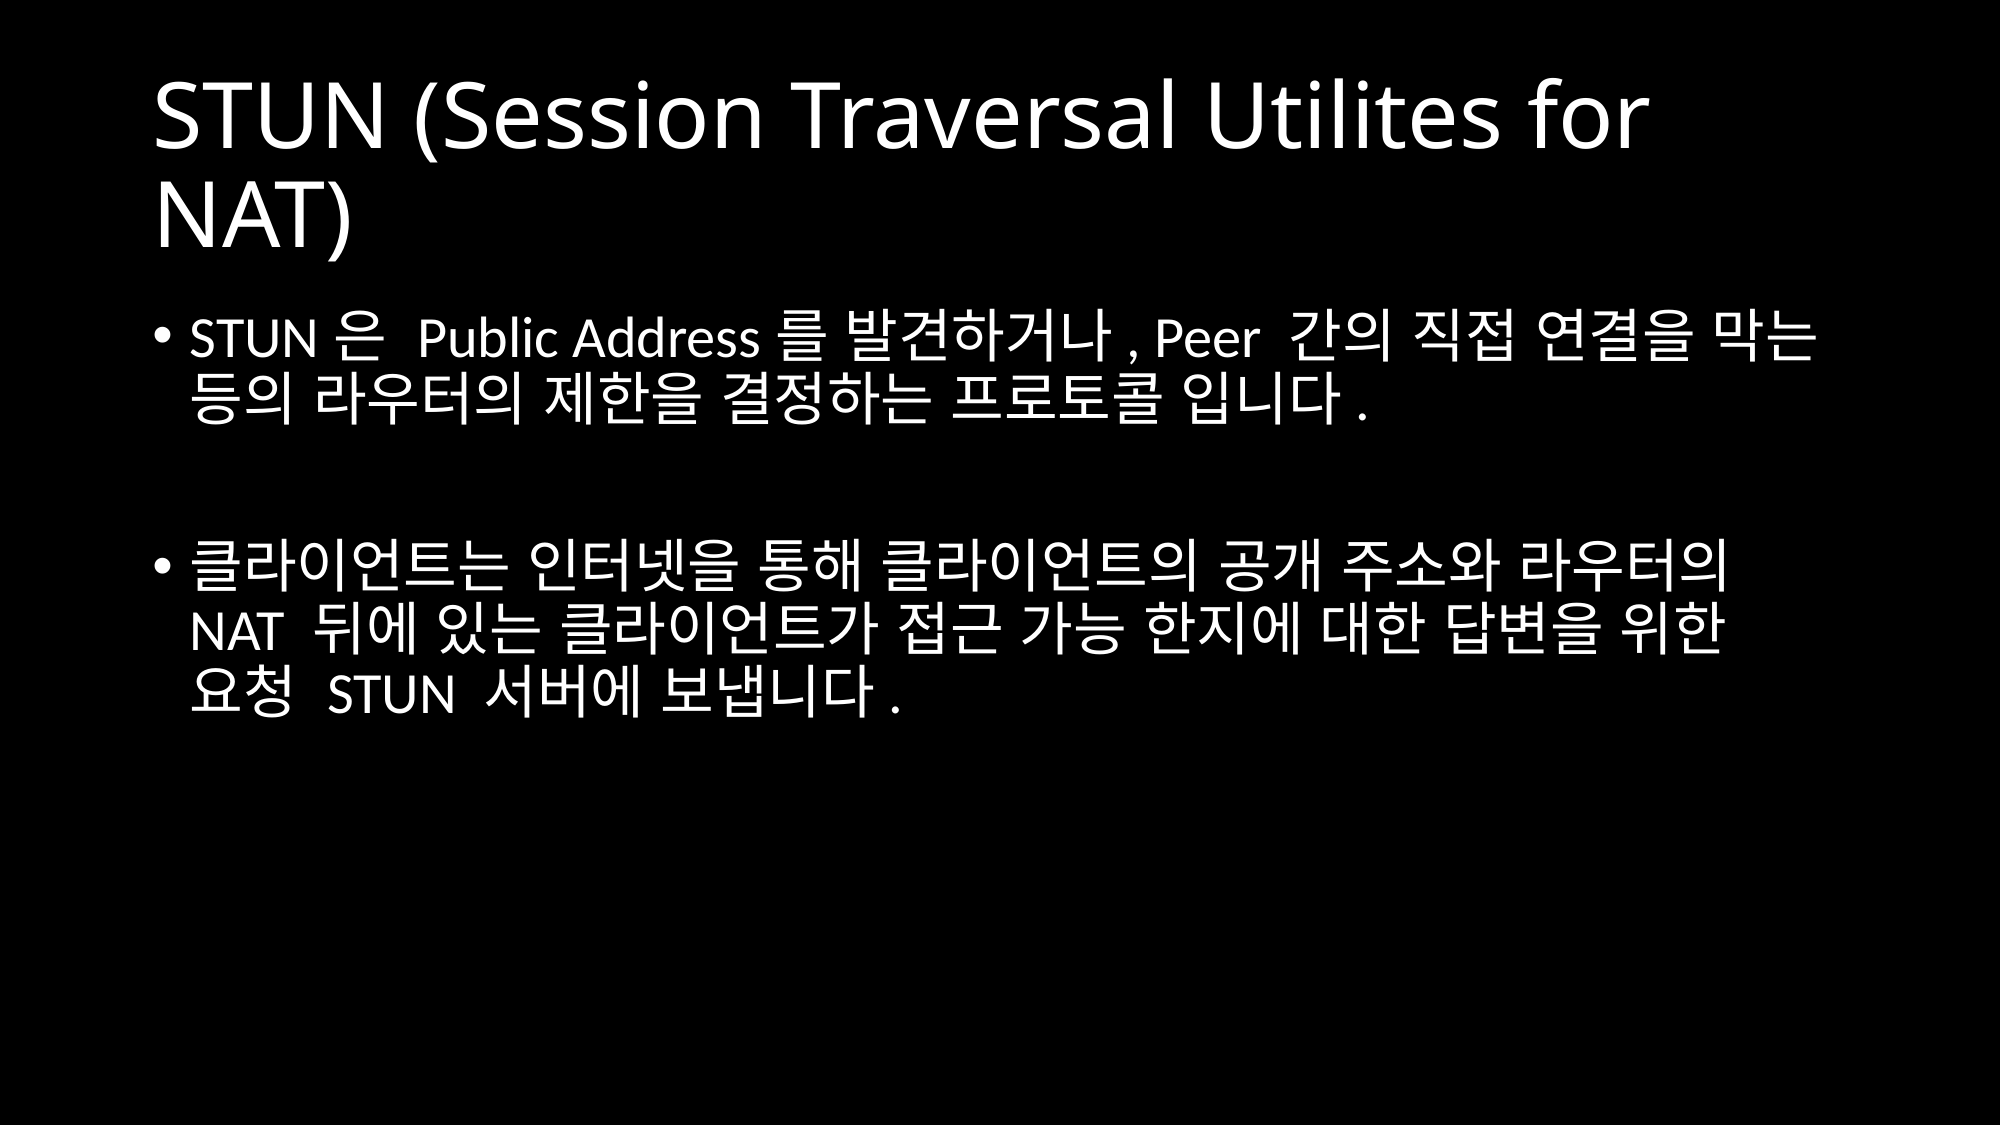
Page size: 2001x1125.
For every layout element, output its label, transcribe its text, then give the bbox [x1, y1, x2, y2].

list STUN은 Public Address를 발견하거나, Peer 간의 직접 연결을 막는 등의 라우터의 제한을 결정하는 프로토콜 입니다. 클라이언트는 인터넷을 통해 클라이언트의 공개 주소와 라우터의 NAT 뒤에 있는 클라이언트가 접근 가능 한지에 대한 답변을 위한 요청 STUN 서버에 보냅니다. [137, 299, 1863, 1014]
title STUN (Session Traversal Utilites for NAT) [137, 59, 1863, 278]
